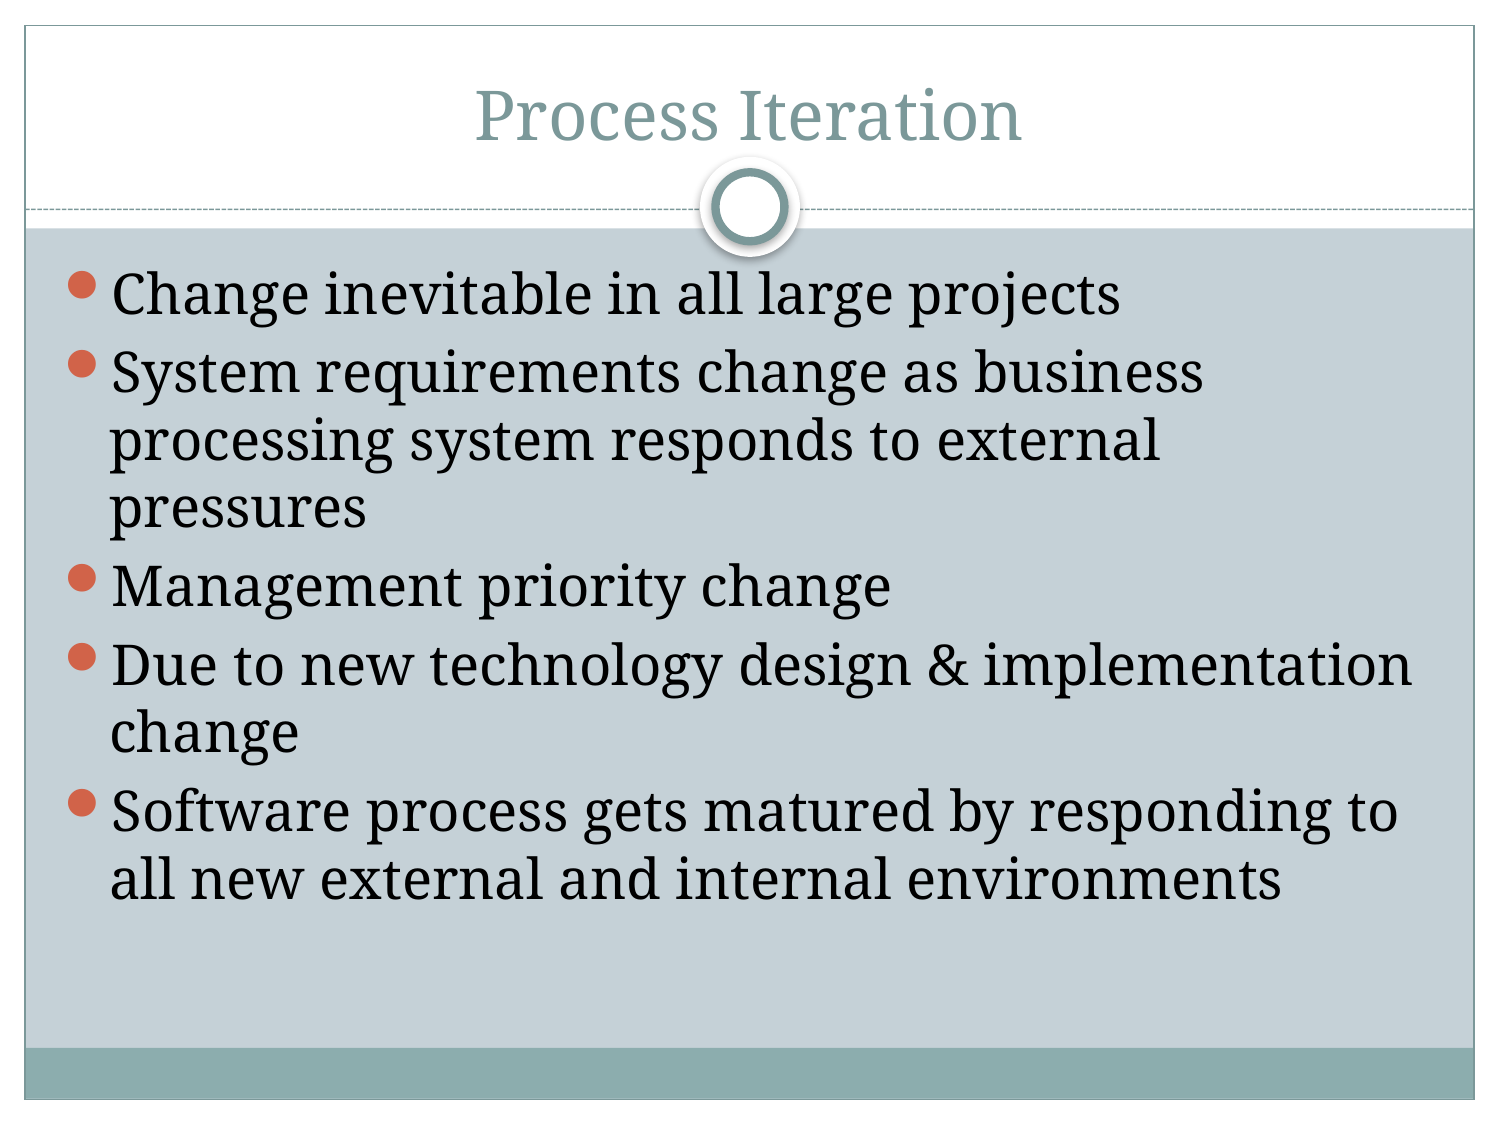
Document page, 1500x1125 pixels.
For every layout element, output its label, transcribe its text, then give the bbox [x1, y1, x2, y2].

list Change inevitable in all large projects System requirements change as business processing system responds to external pressures Management priority change Due to new technology design & implementation change Software process gets matured by responding to all new external and internal environments [49, 250, 1445, 1001]
title Process Iteration [49, 37, 1450, 162]
